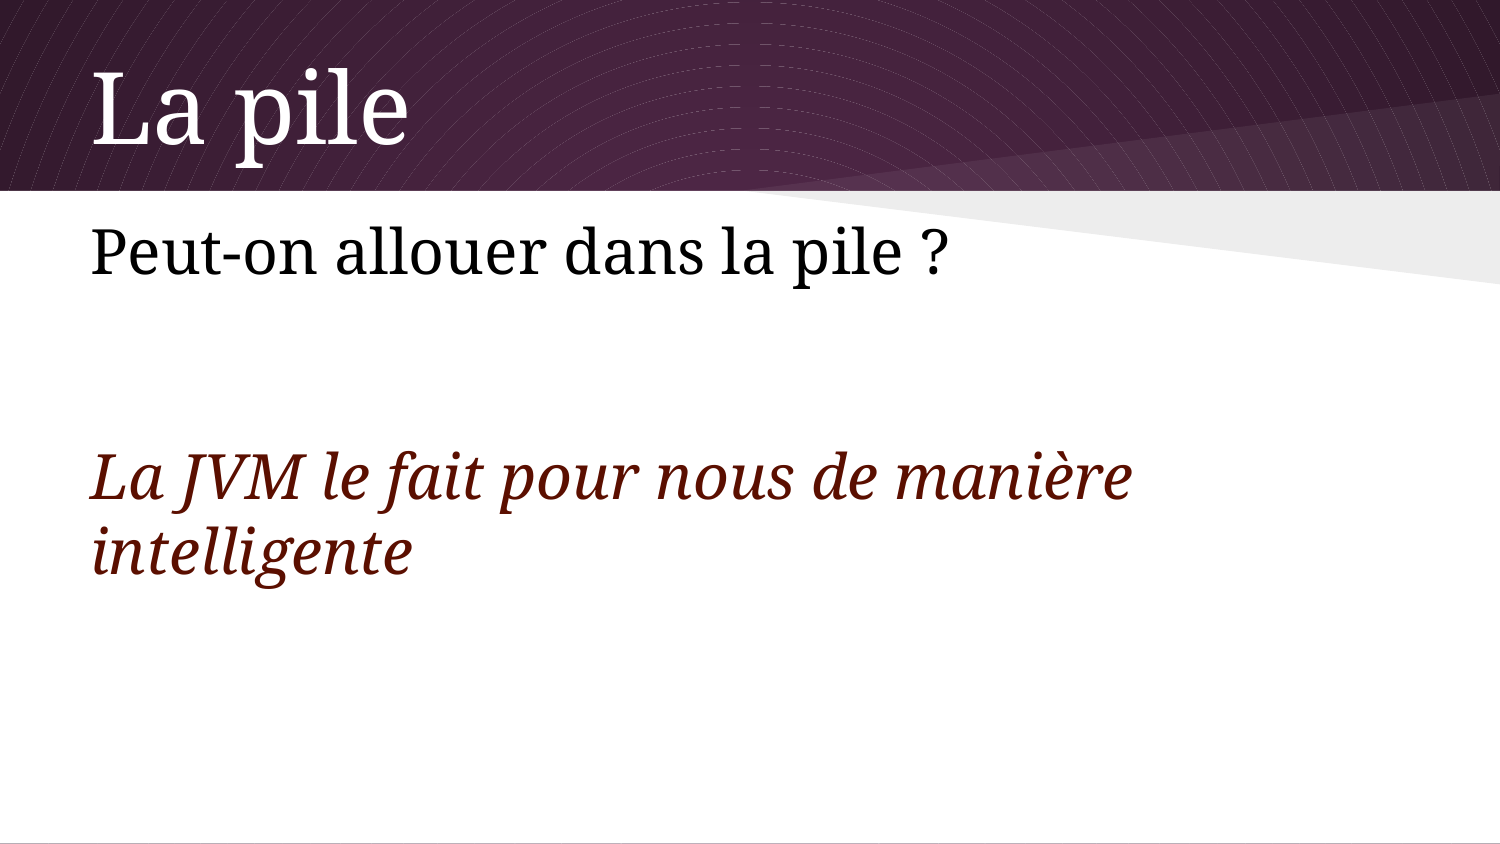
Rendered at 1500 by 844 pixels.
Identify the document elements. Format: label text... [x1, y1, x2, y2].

list Peut-on allouer dans la pile ? La JVM le fait pour nous de manière intelligente [75, 196, 1425, 808]
title La pile [75, 33, 1425, 175]
